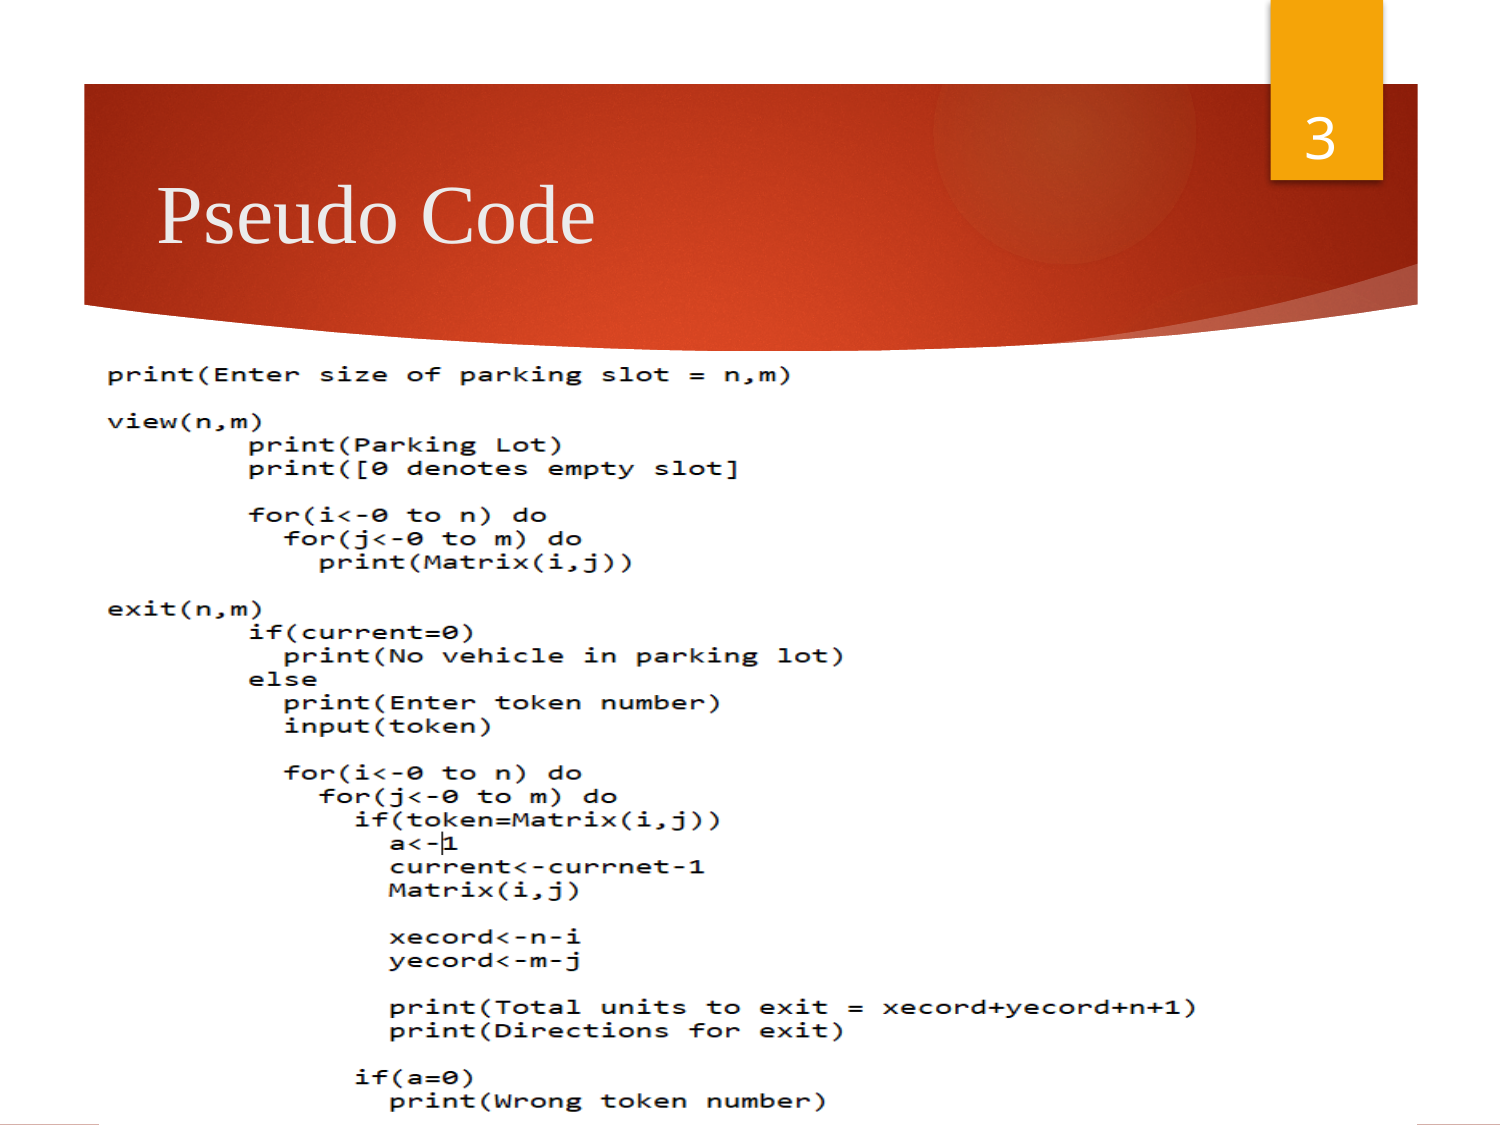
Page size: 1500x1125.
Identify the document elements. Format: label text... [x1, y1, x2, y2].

picture [99, 364, 1417, 1125]
slide_number 3 [1273, 48, 1368, 179]
title Pseudo Code [141, 151, 1183, 269]
